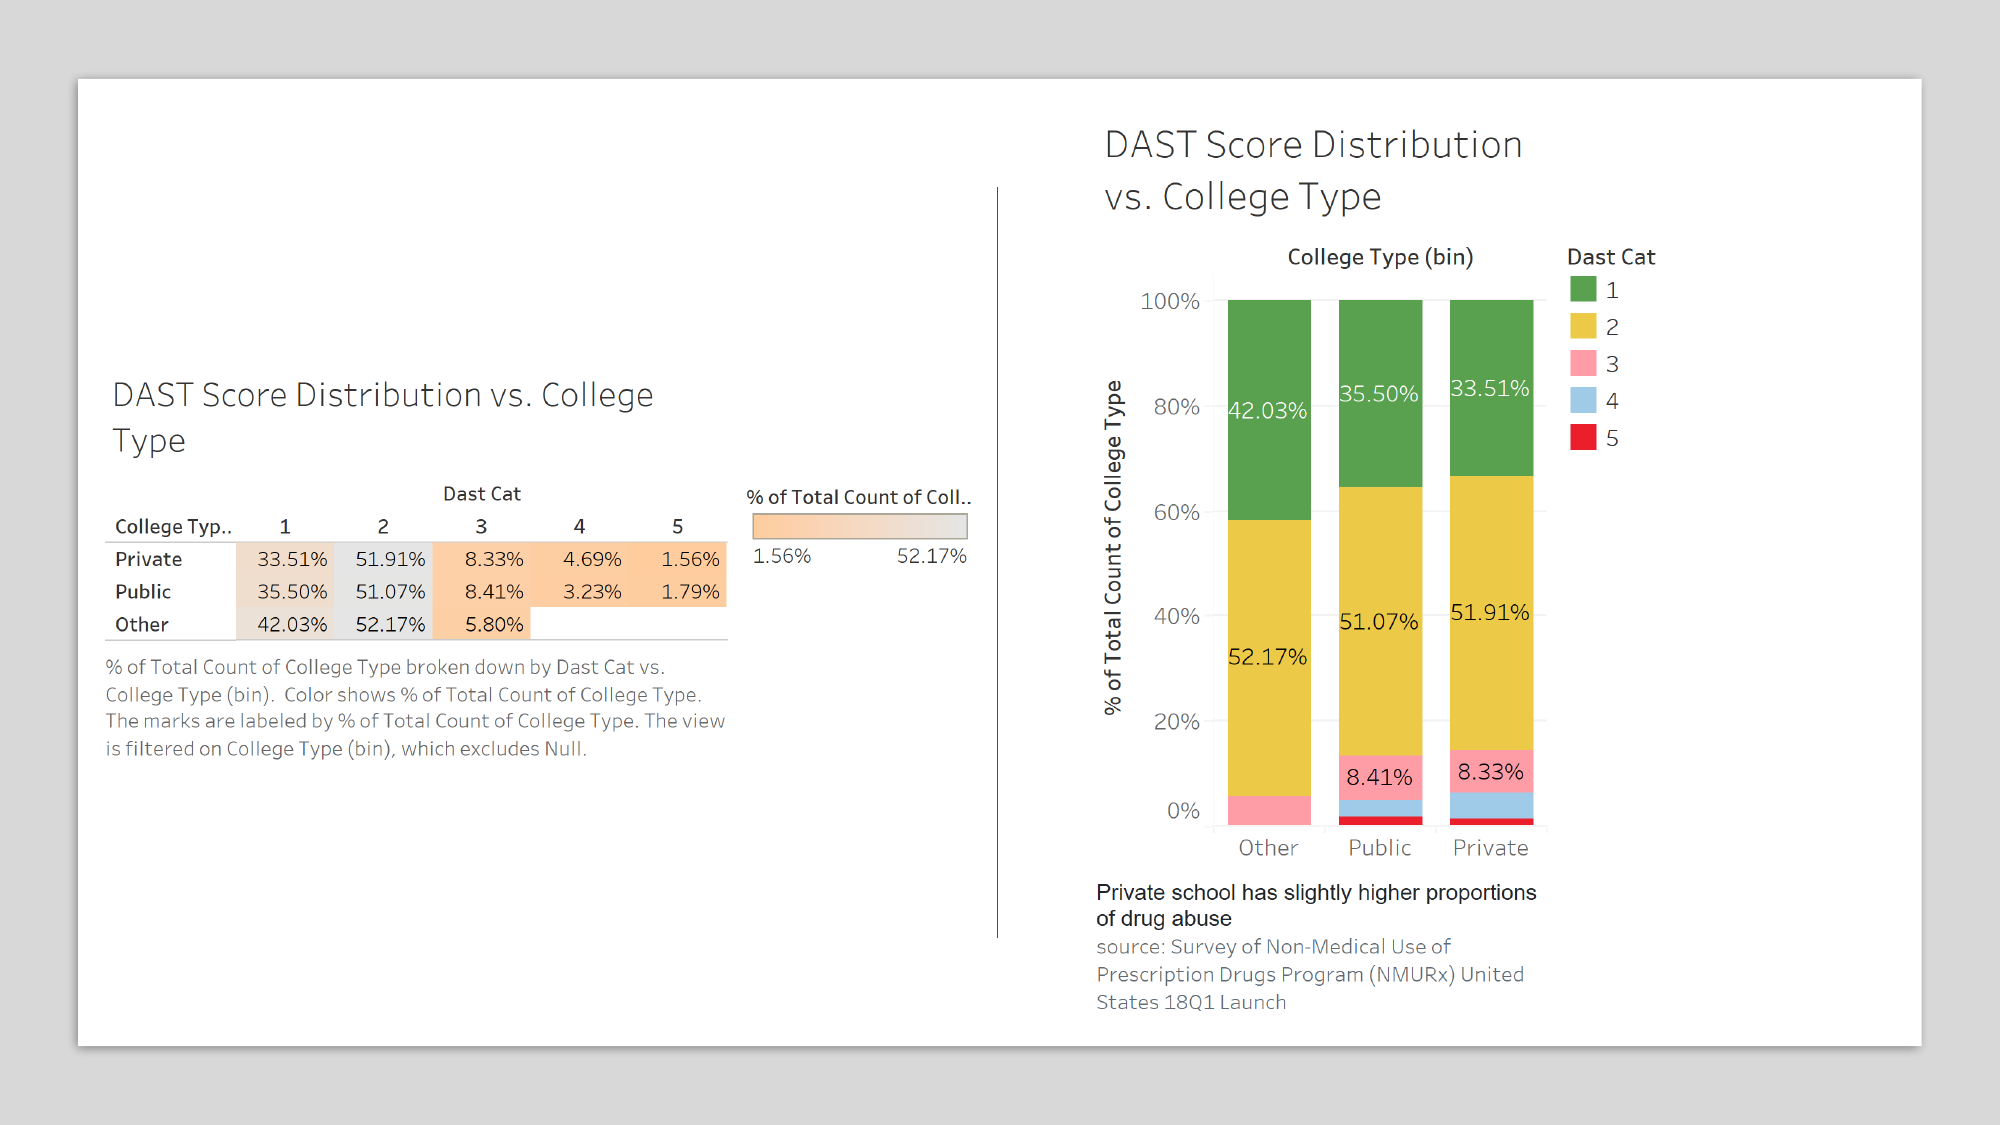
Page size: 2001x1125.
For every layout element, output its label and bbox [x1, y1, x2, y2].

picture [1096, 105, 1824, 1020]
picture [105, 360, 975, 765]
text_box [0, 0, 2000, 1125]
text_box [77, 78, 1923, 1047]
